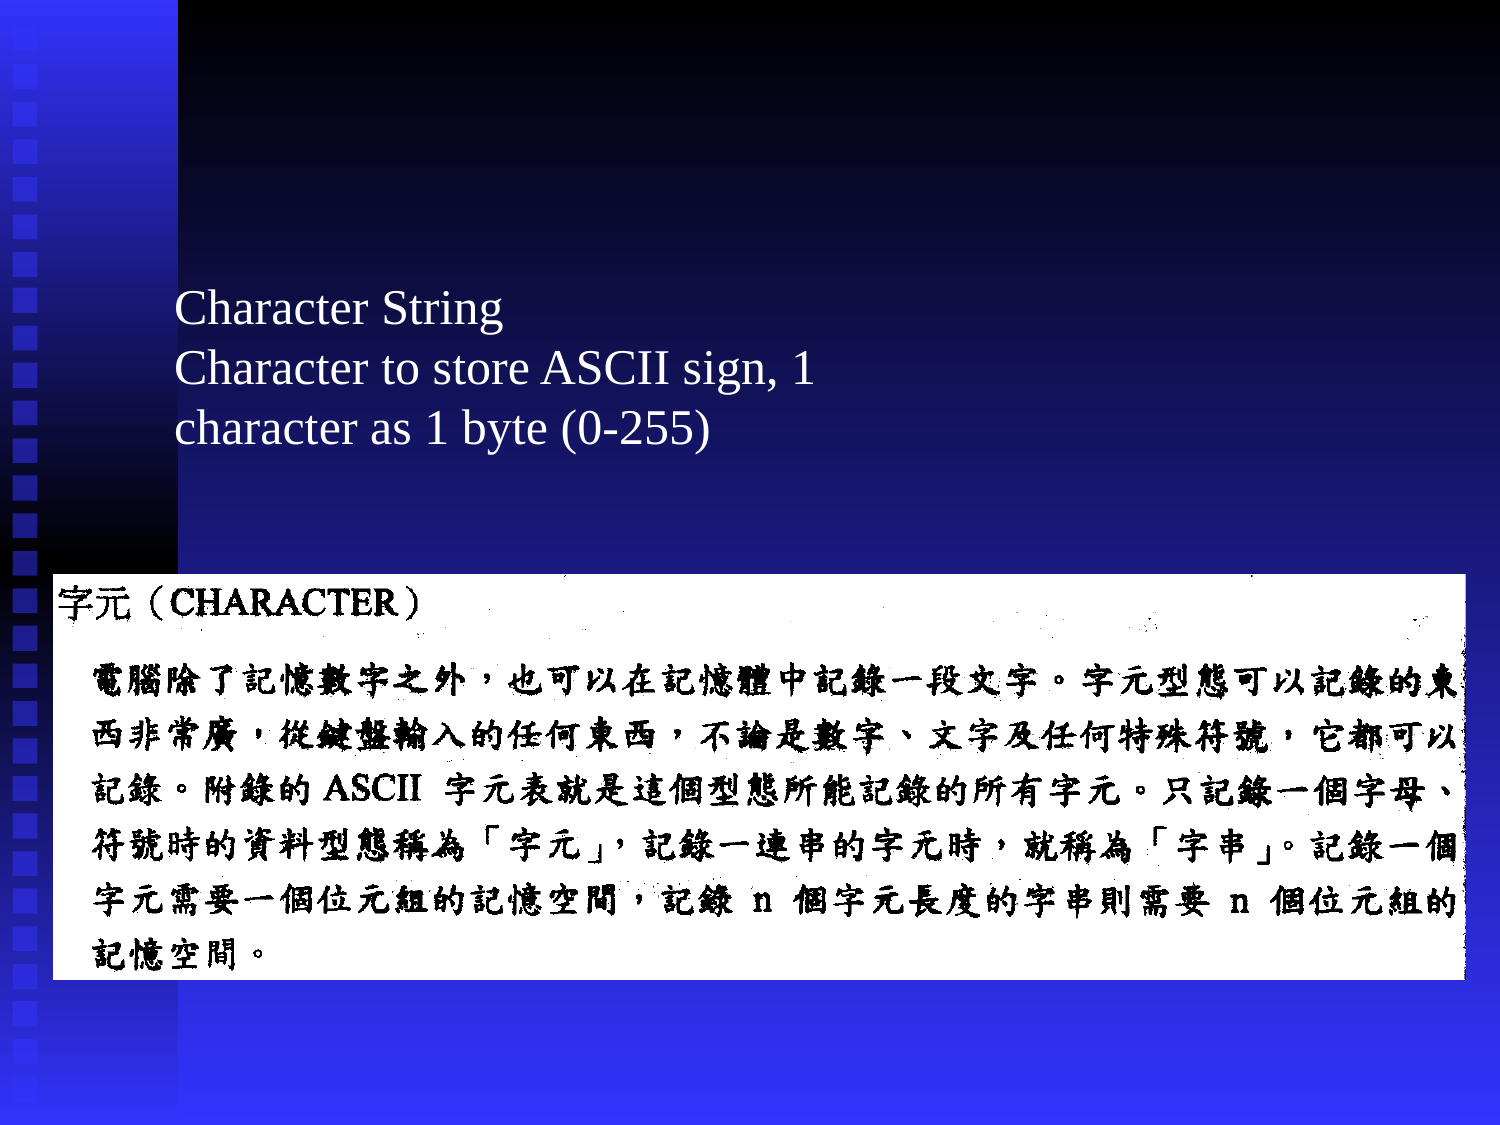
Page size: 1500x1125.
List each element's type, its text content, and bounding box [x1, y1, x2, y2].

text_box Character String Character to store ASCII sign, 1 character as 1 byte (0-255) [159, 267, 927, 462]
picture [53, 574, 1466, 980]
